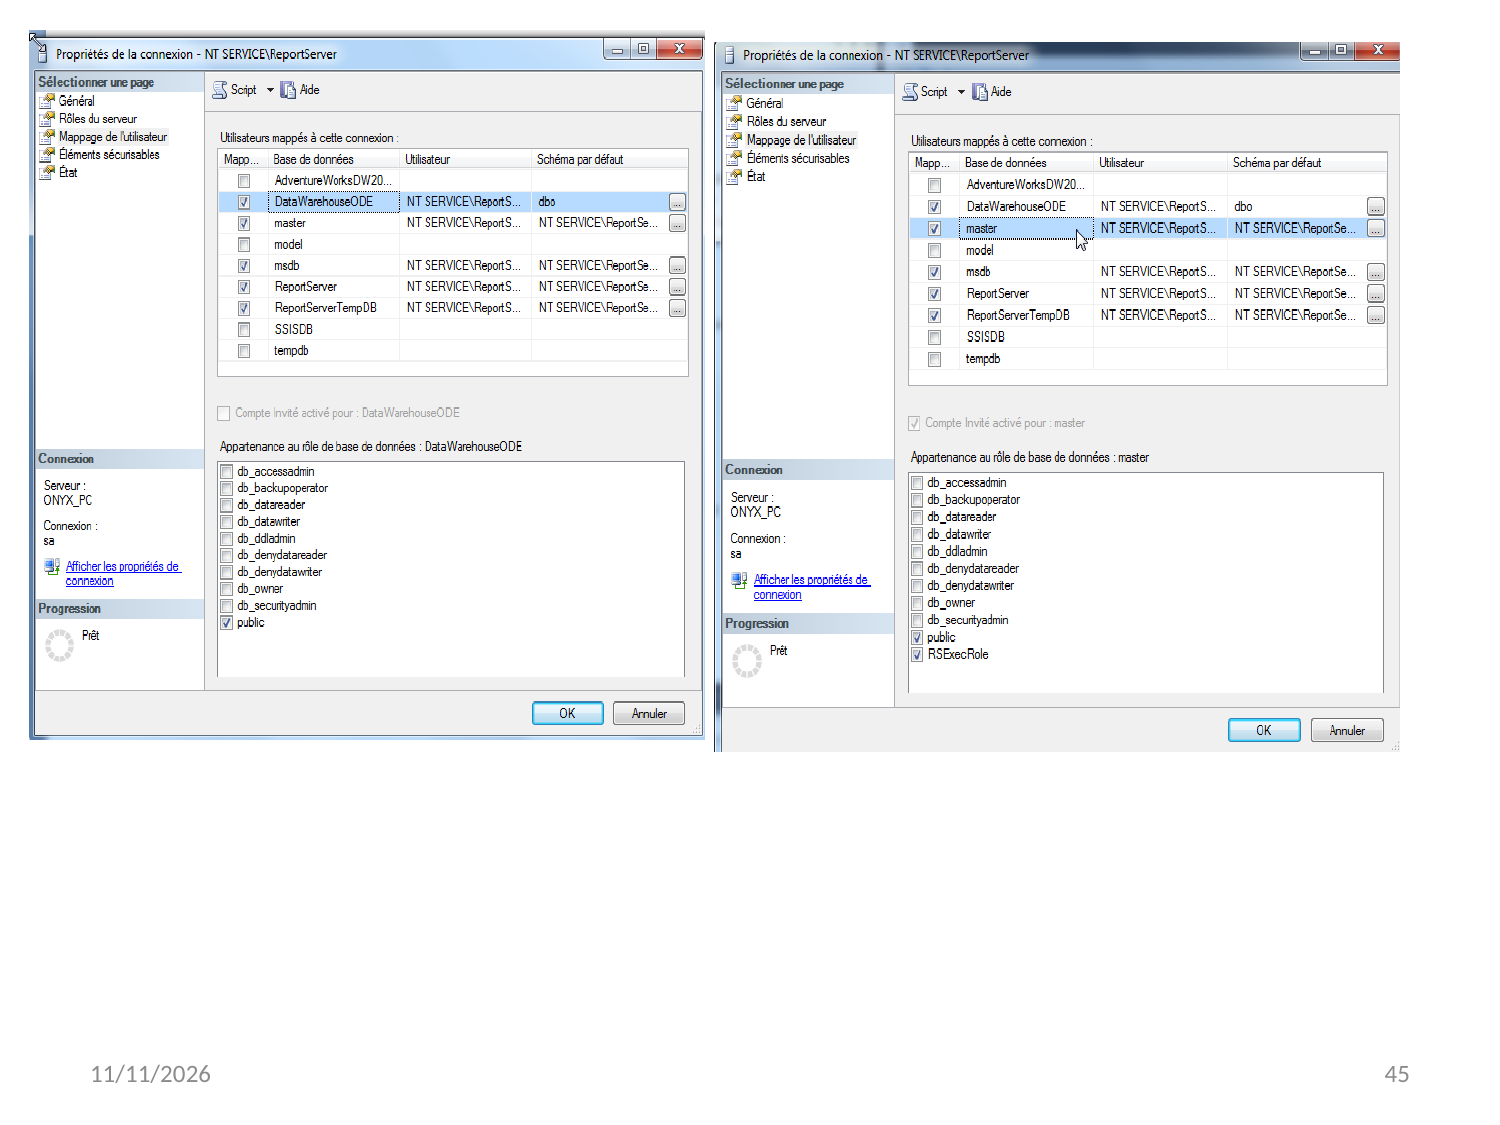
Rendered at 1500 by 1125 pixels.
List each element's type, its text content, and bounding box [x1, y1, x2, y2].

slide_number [75, 1042, 425, 1103]
slide_number 45 [1074, 1042, 1425, 1103]
picture [29, 30, 705, 740]
picture [714, 42, 1400, 752]
